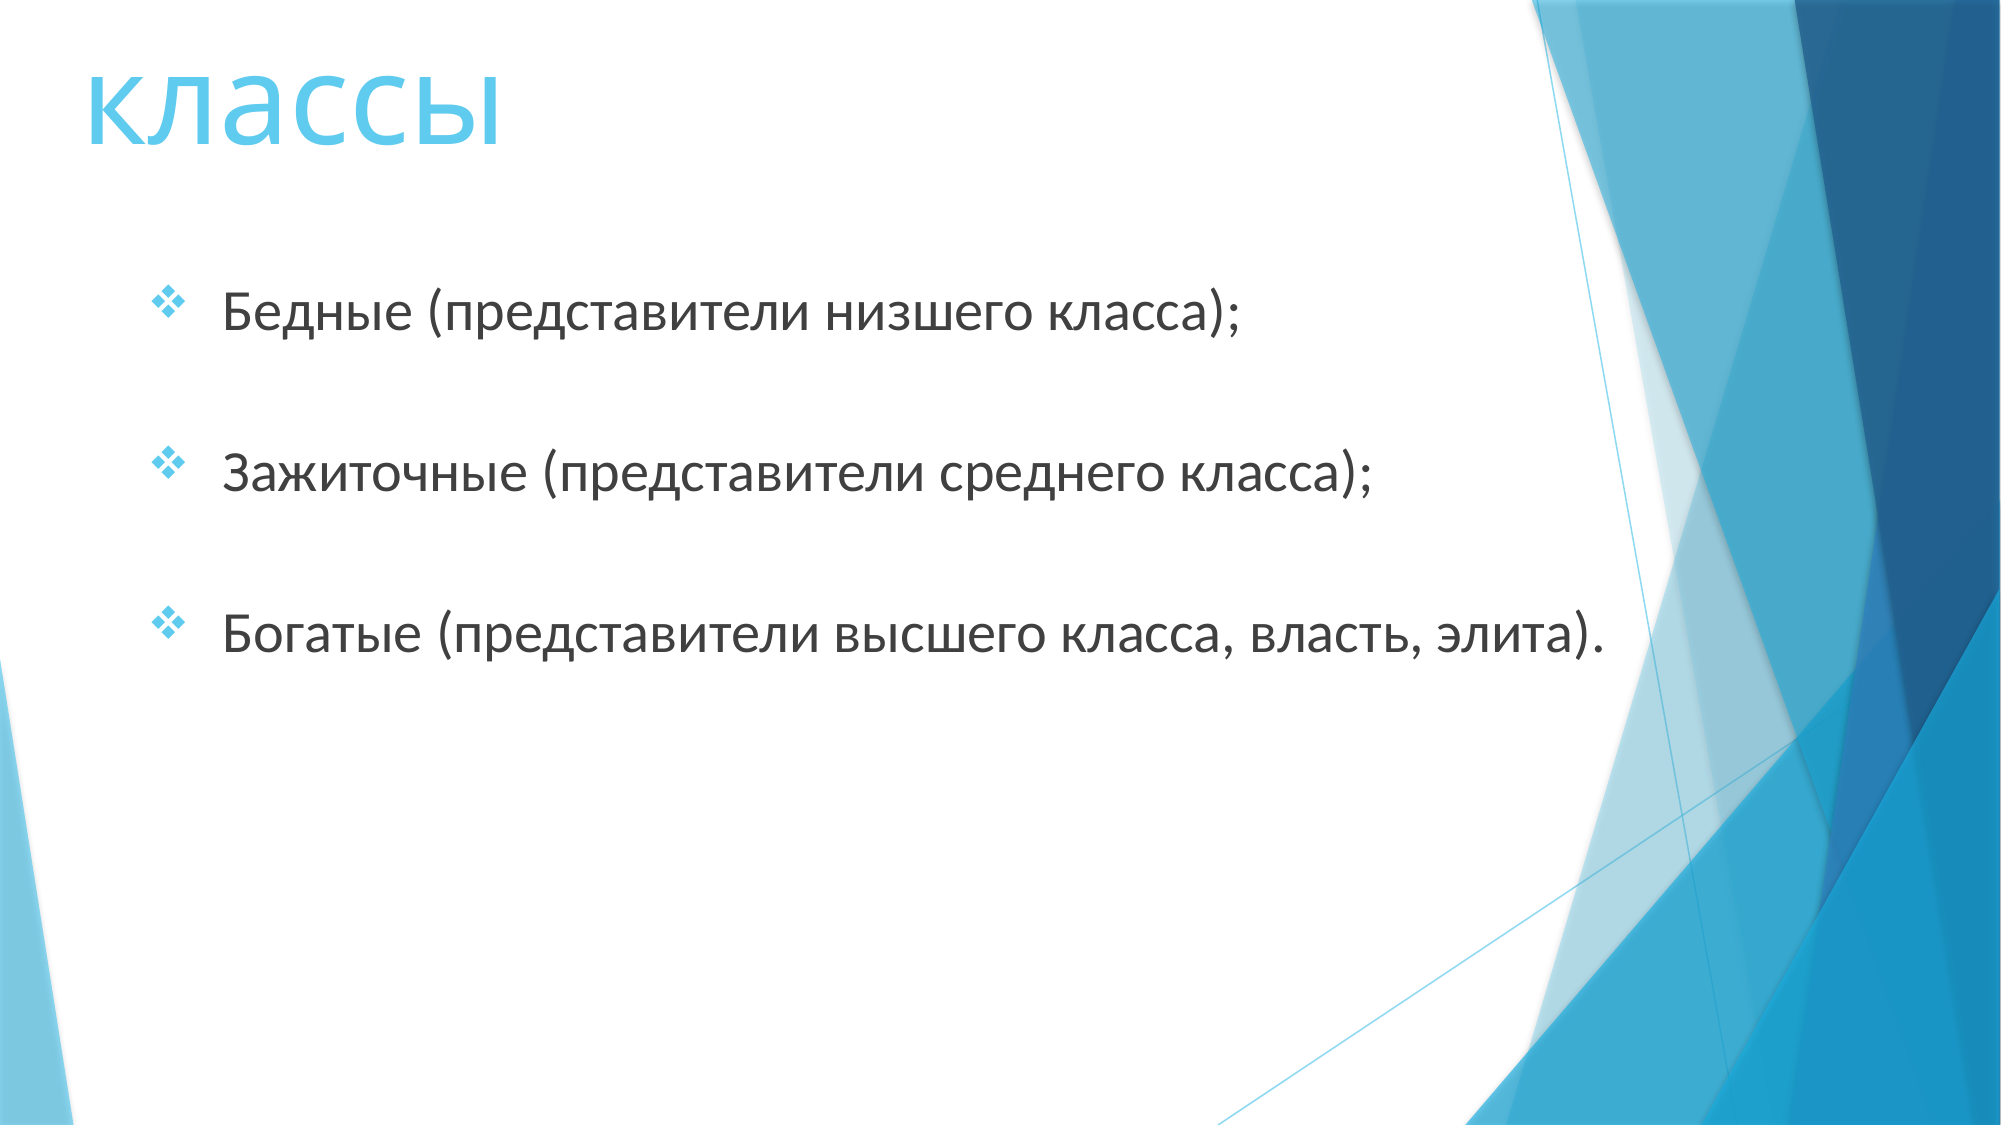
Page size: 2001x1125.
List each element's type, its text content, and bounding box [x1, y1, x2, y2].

title Основные классы [66, 64, 1130, 178]
list Бедные (представители низшего класса); Зажиточные (представители среднего класса); Богатые (представители высшего класса, власть, элита). [132, 194, 1629, 482]
